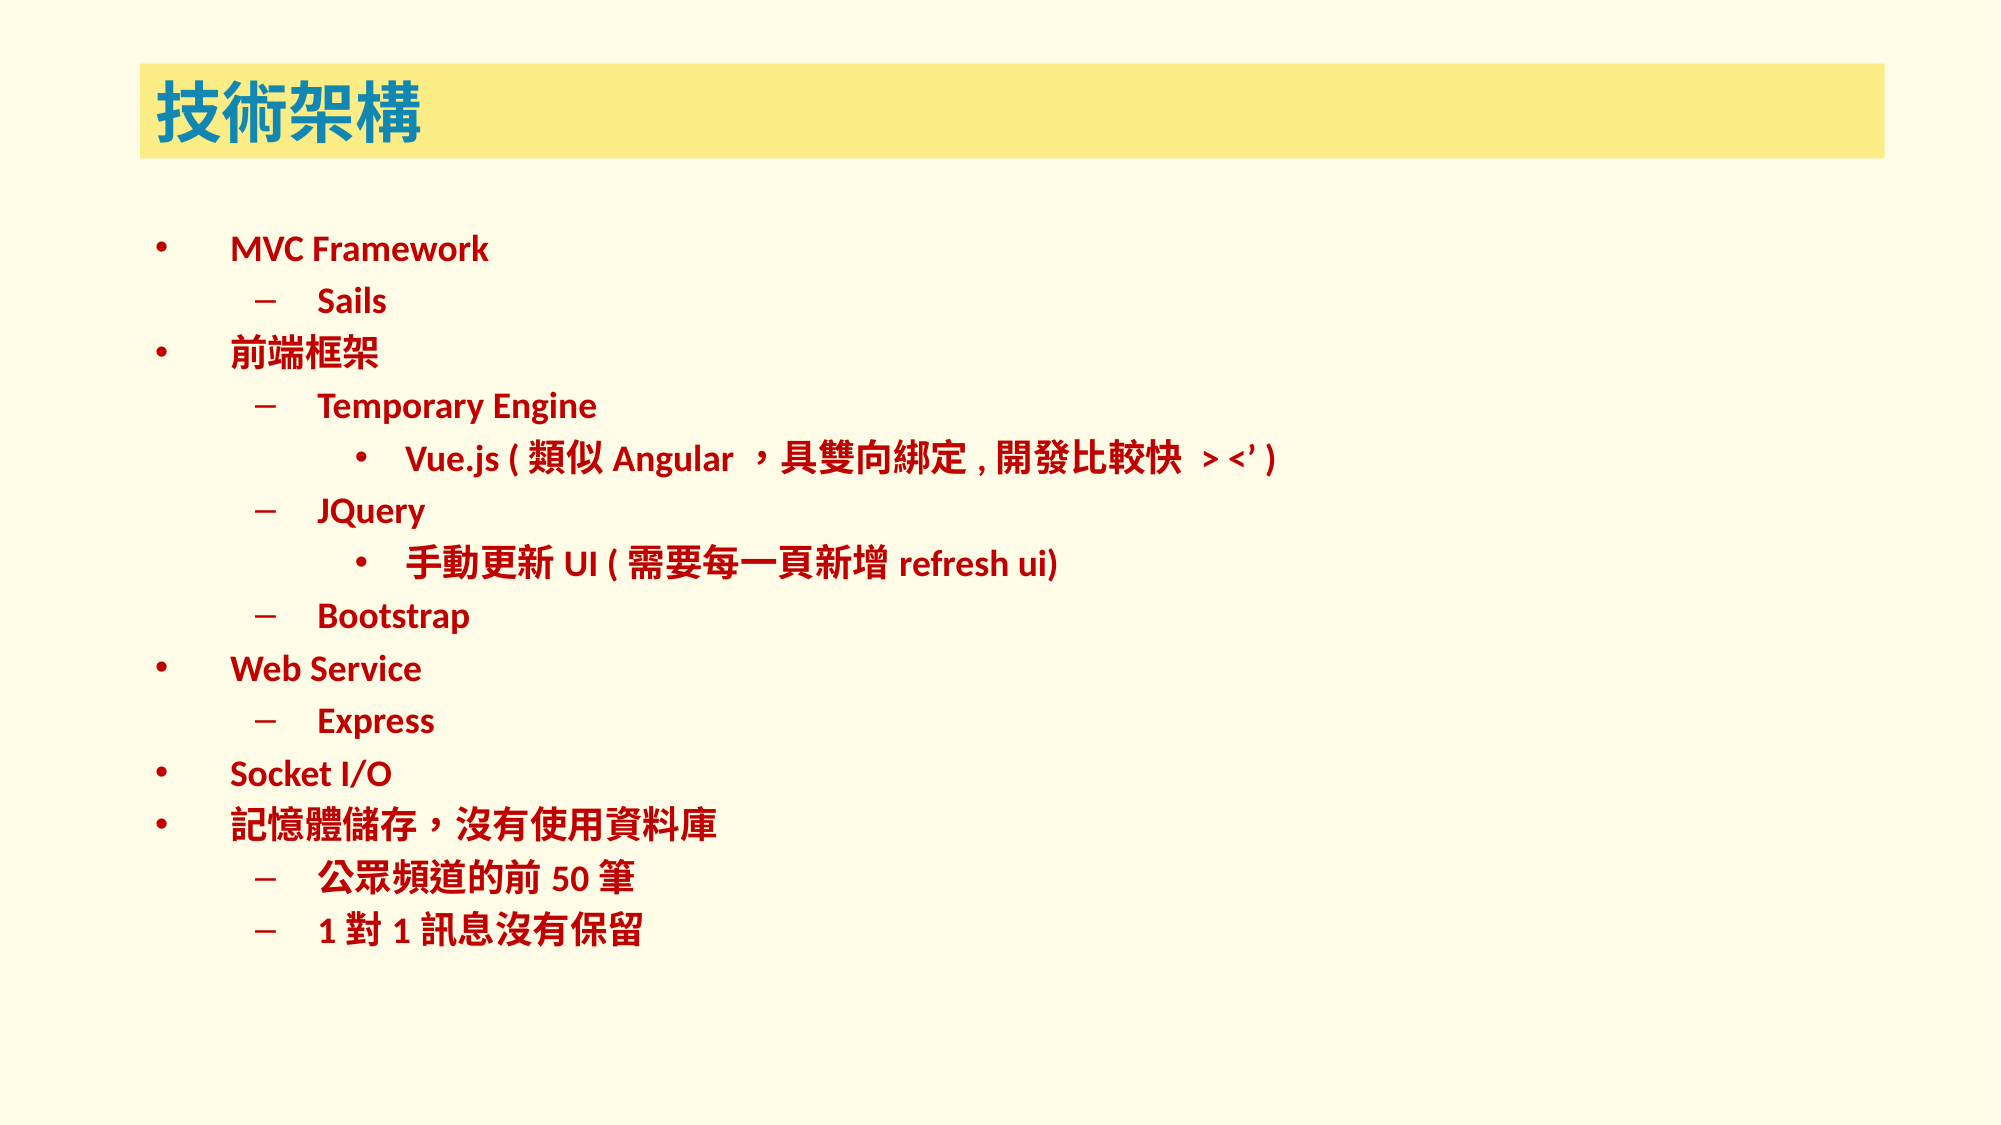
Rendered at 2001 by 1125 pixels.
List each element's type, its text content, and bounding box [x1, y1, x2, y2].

text_box 技術架構 [140, 63, 1885, 159]
text_box MVC Framework Sails 前端框架 Temporary Engine Vue.js (類似Angular，具雙向綁定,開發比較快 > <’ ) JQuery 手動更新UI (需要每一頁新增refresh ui) Bootstrap Web Service Express Socket I/O 記憶體儲存，沒有使用資料庫 公眾頻道的前50筆 1對1訊息沒有保留 [140, 216, 1831, 597]
